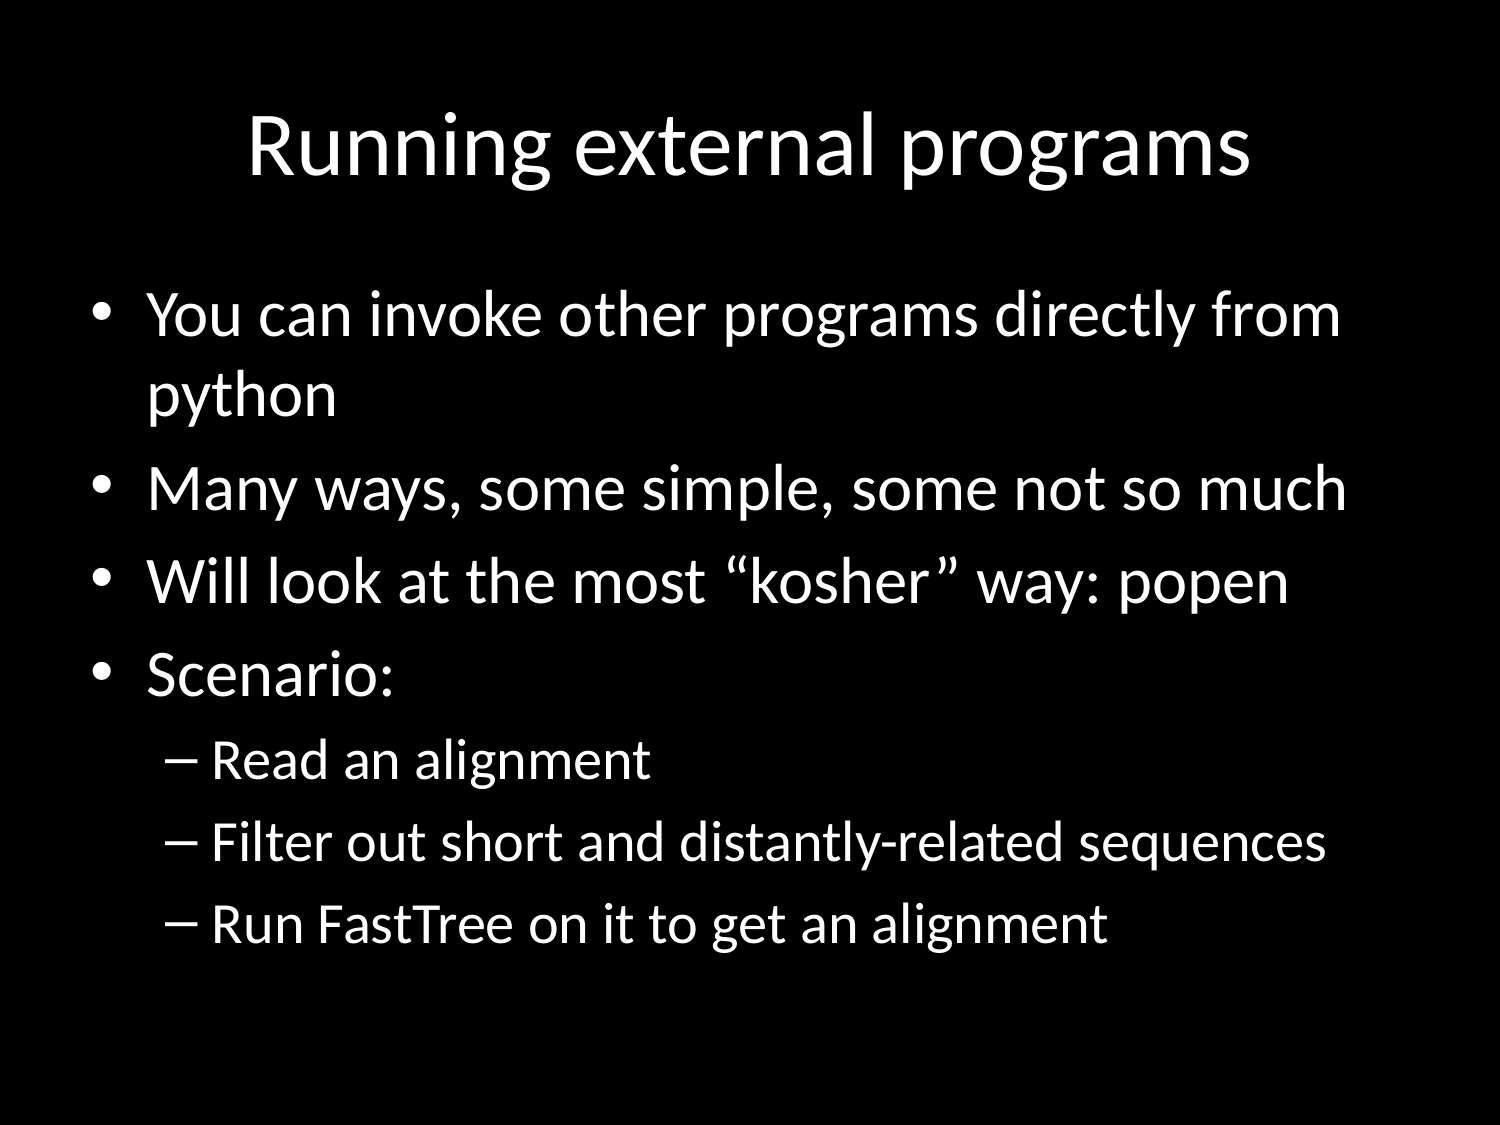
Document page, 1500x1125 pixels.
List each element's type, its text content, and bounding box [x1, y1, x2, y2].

list You can invoke other programs directly from python Many ways, some simple, some not so much Will look at the most “kosher” way: popen Scenario: Read an alignment Filter out short and distantly-related sequences Run FastTree on it to get an alignment [75, 262, 1425, 1005]
title Running external programs [75, 45, 1425, 233]
